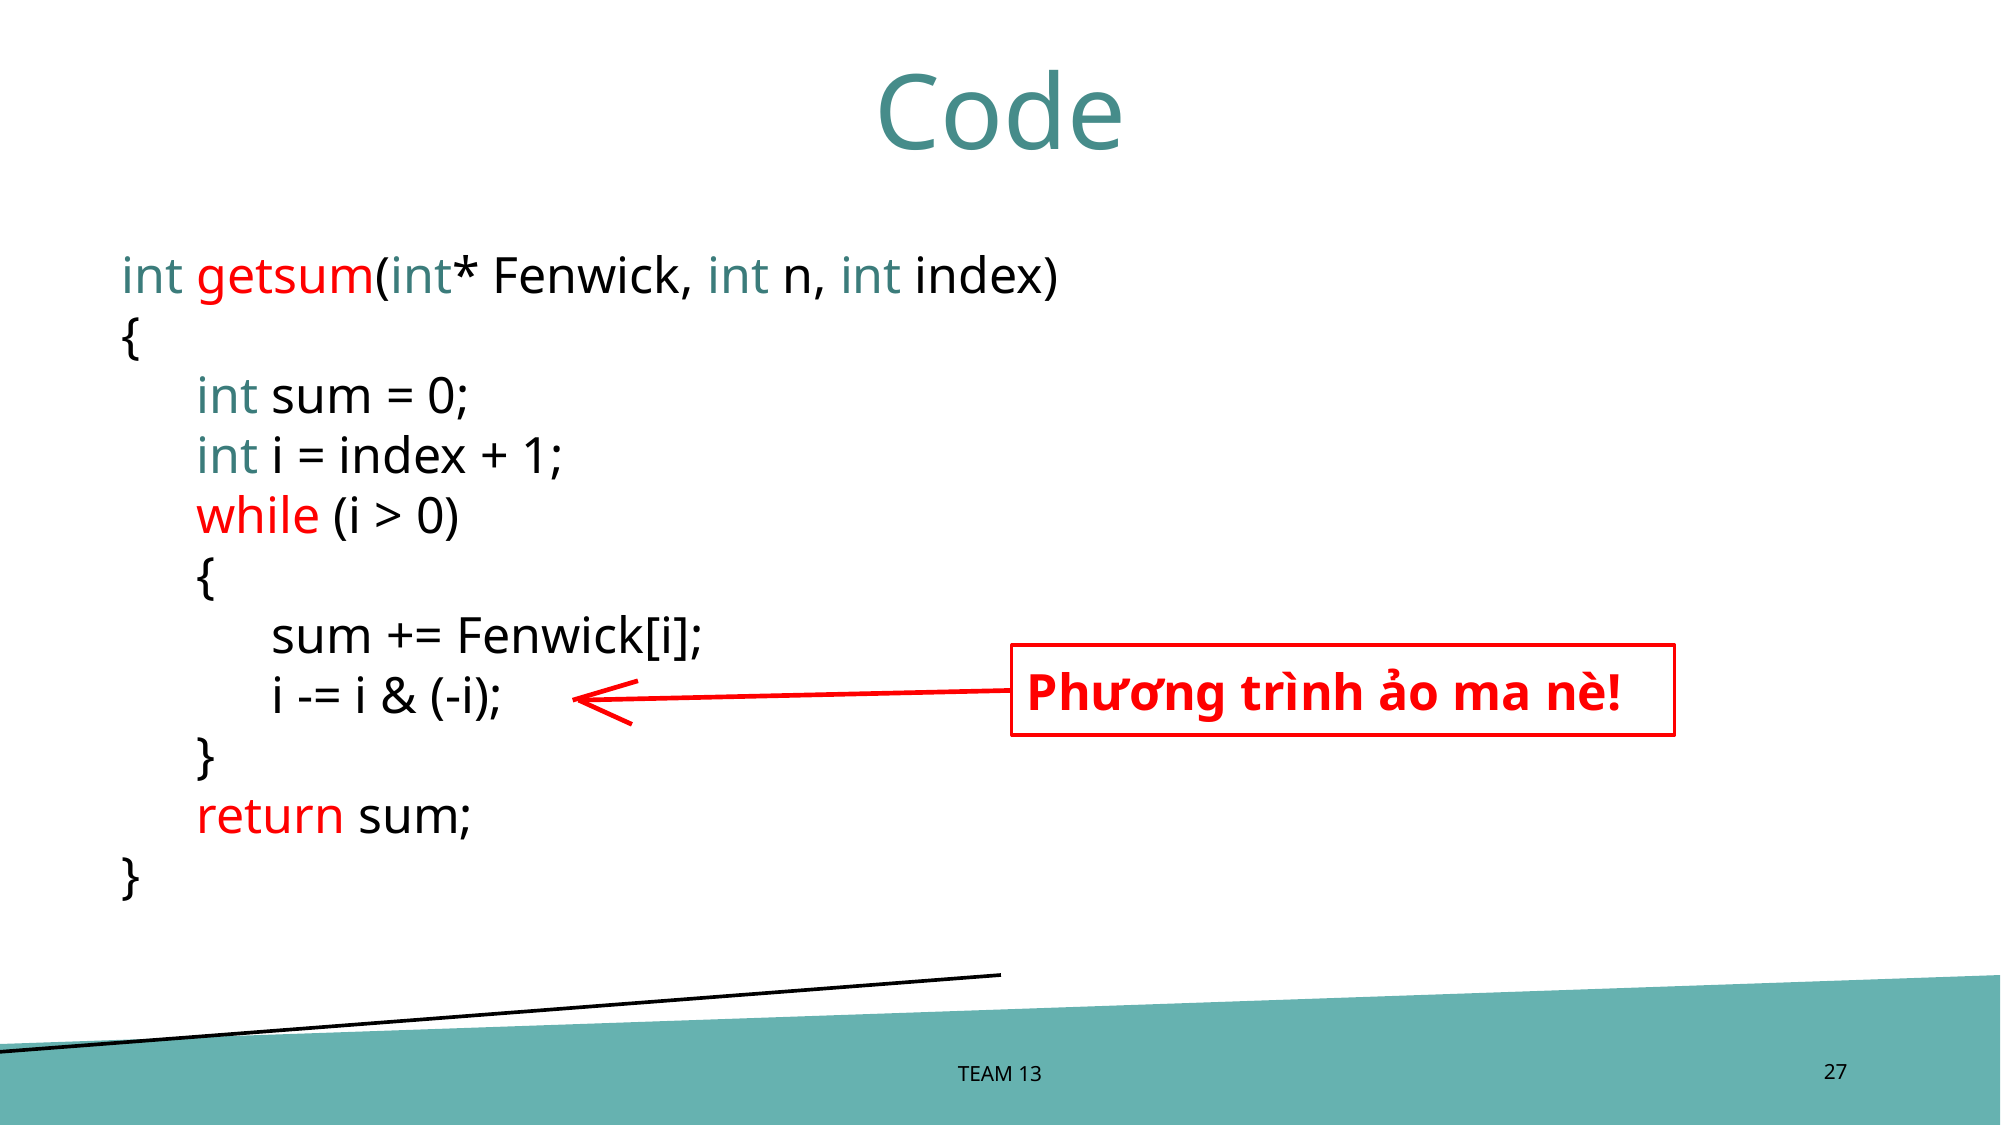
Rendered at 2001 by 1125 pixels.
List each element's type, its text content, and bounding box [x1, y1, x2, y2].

title Code [284, 38, 1716, 194]
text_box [643, 690, 1012, 701]
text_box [578, 709, 633, 725]
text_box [572, 680, 639, 701]
text_box int getsum(int* Fenwick, int n, int index) { int sum = 0; int i = index + 1; while (i > 0) { sum += Fenwick[i]; i -= i & (-i); } return sum; } [106, 228, 1500, 919]
slide_number ‹#› [1412, 1042, 1863, 1103]
text_box TEAM 13 [662, 1042, 1338, 1103]
text_box Phương trình ảo ma nè! [1011, 645, 1675, 735]
